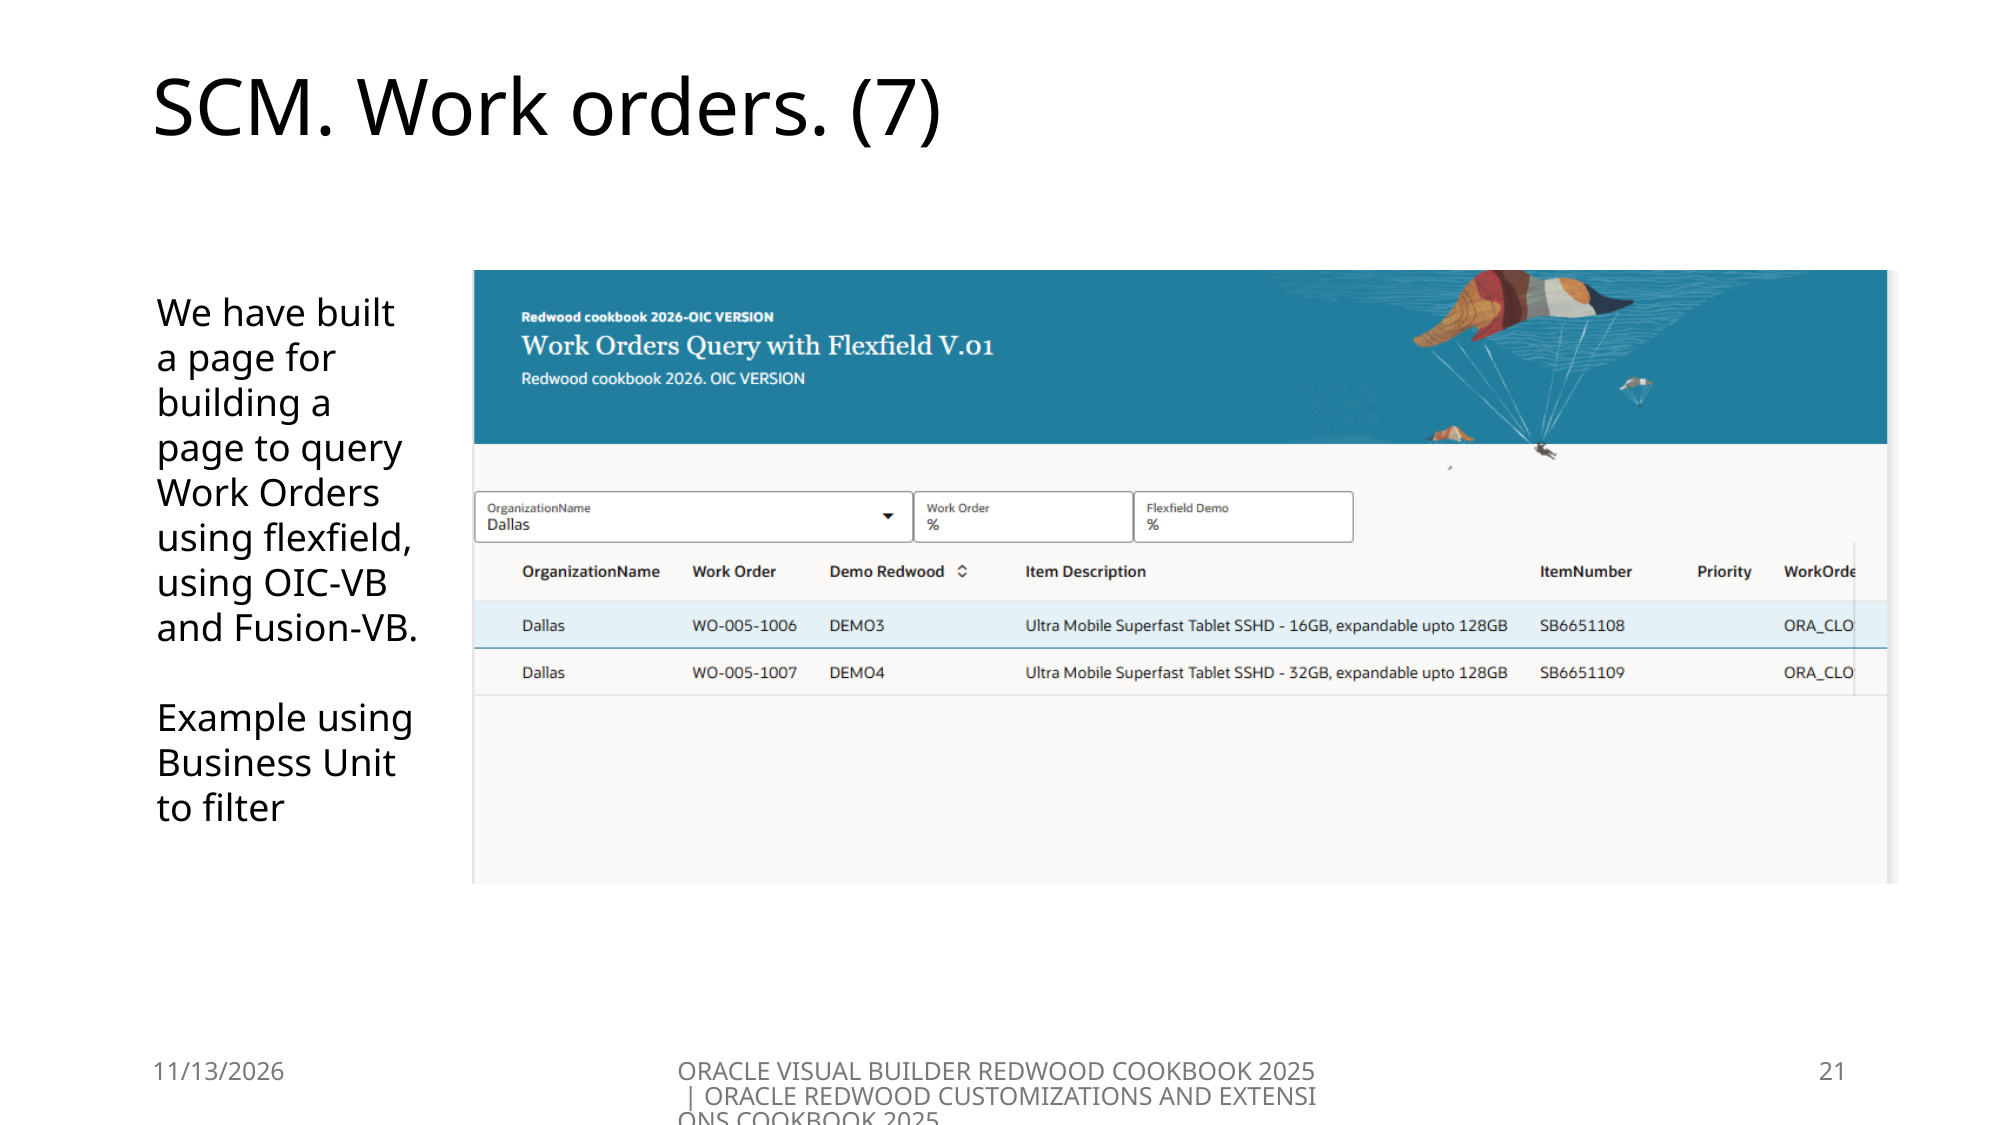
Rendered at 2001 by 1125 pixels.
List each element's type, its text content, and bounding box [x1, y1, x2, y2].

footer ORACLE VISUAL BUILDER REDWOOD COOKBOOK 2025 | ORACLE REDWOOD CUSTOMIZATIONS AND EXTENSIONS COOKBOOK 2025 [662, 1042, 1338, 1103]
title SCM. Work orders. (7) [137, 59, 1863, 263]
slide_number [137, 1042, 588, 1103]
text_box We have built a page for building a page to query Work Orders using flexfield, using OIC-VB and Fusion-VB. Example using Business Unit to filter [141, 282, 440, 837]
picture [472, 269, 1899, 885]
slide_number 21 [1412, 1042, 1863, 1103]
